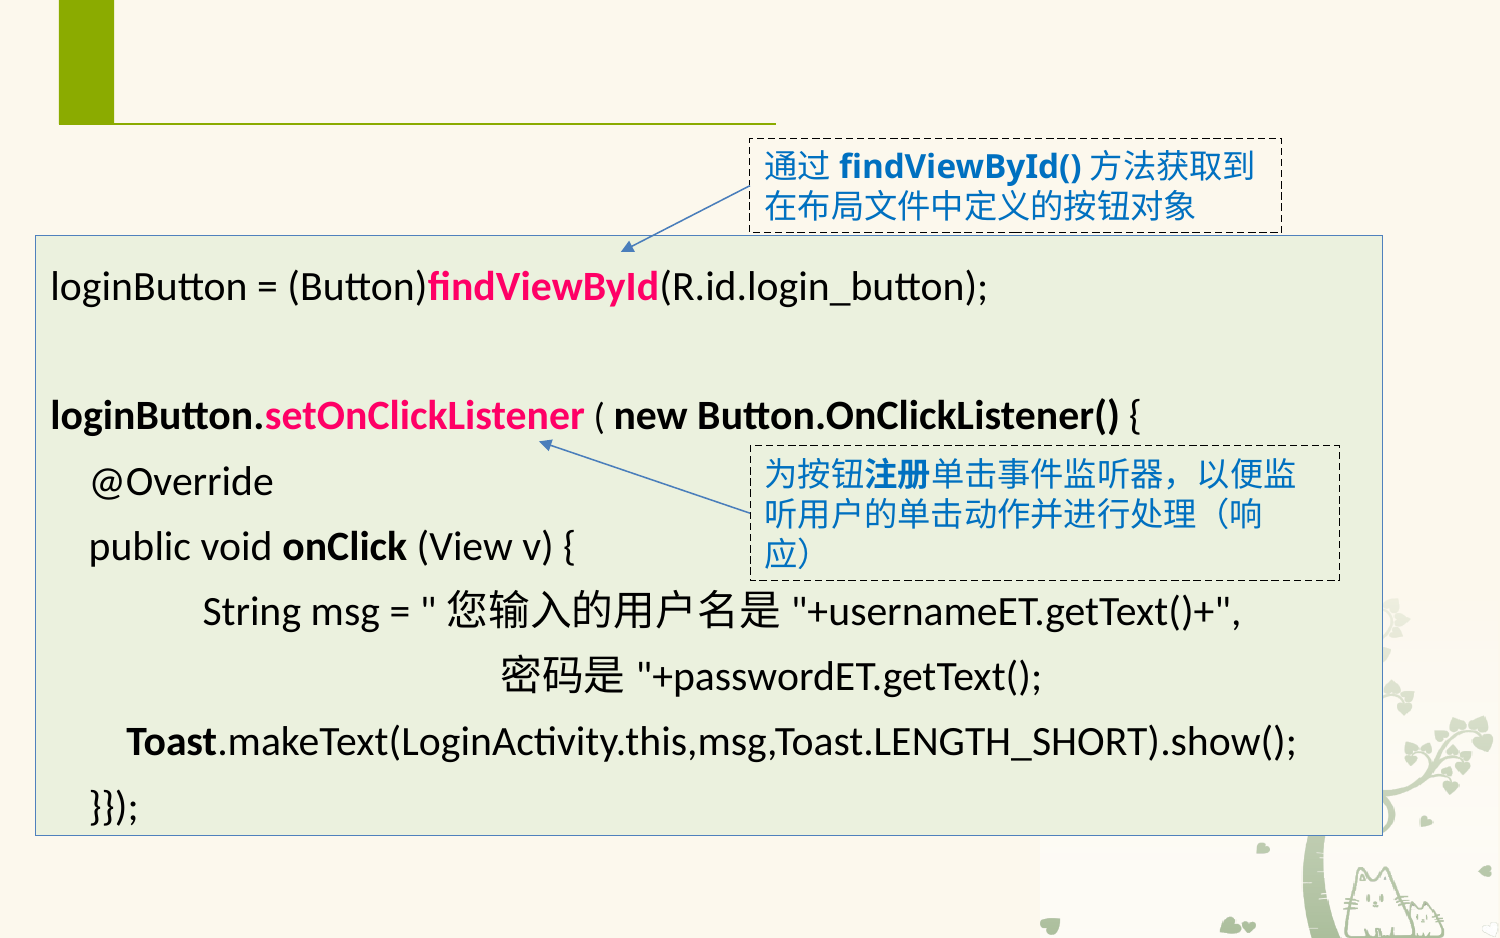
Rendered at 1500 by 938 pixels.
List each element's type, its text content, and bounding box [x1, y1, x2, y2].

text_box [620, 185, 751, 253]
text_box 为按钮注册单击事件监听器，以便监听用户的单击动作并进行处理（响应） [750, 445, 1340, 581]
text_box 通过findViewById()方法获取到在布局文件中定义的按钮对象 [749, 138, 1282, 233]
text_box loginButton = (Button)findViewById(R.id.login_button); loginButton.setOnClickListener ( new Button.OnClickListener() { @Override public void onClick (View v) { String msg = "您输入的用户名是"+usernameET.getText()+", 密码是"+passwordET.getText(); Toast.makeText(LoginActivity.this,msg,Toast.LENGTH_SHORT).show(); }}); [35, 235, 1383, 836]
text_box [538, 441, 751, 495]
